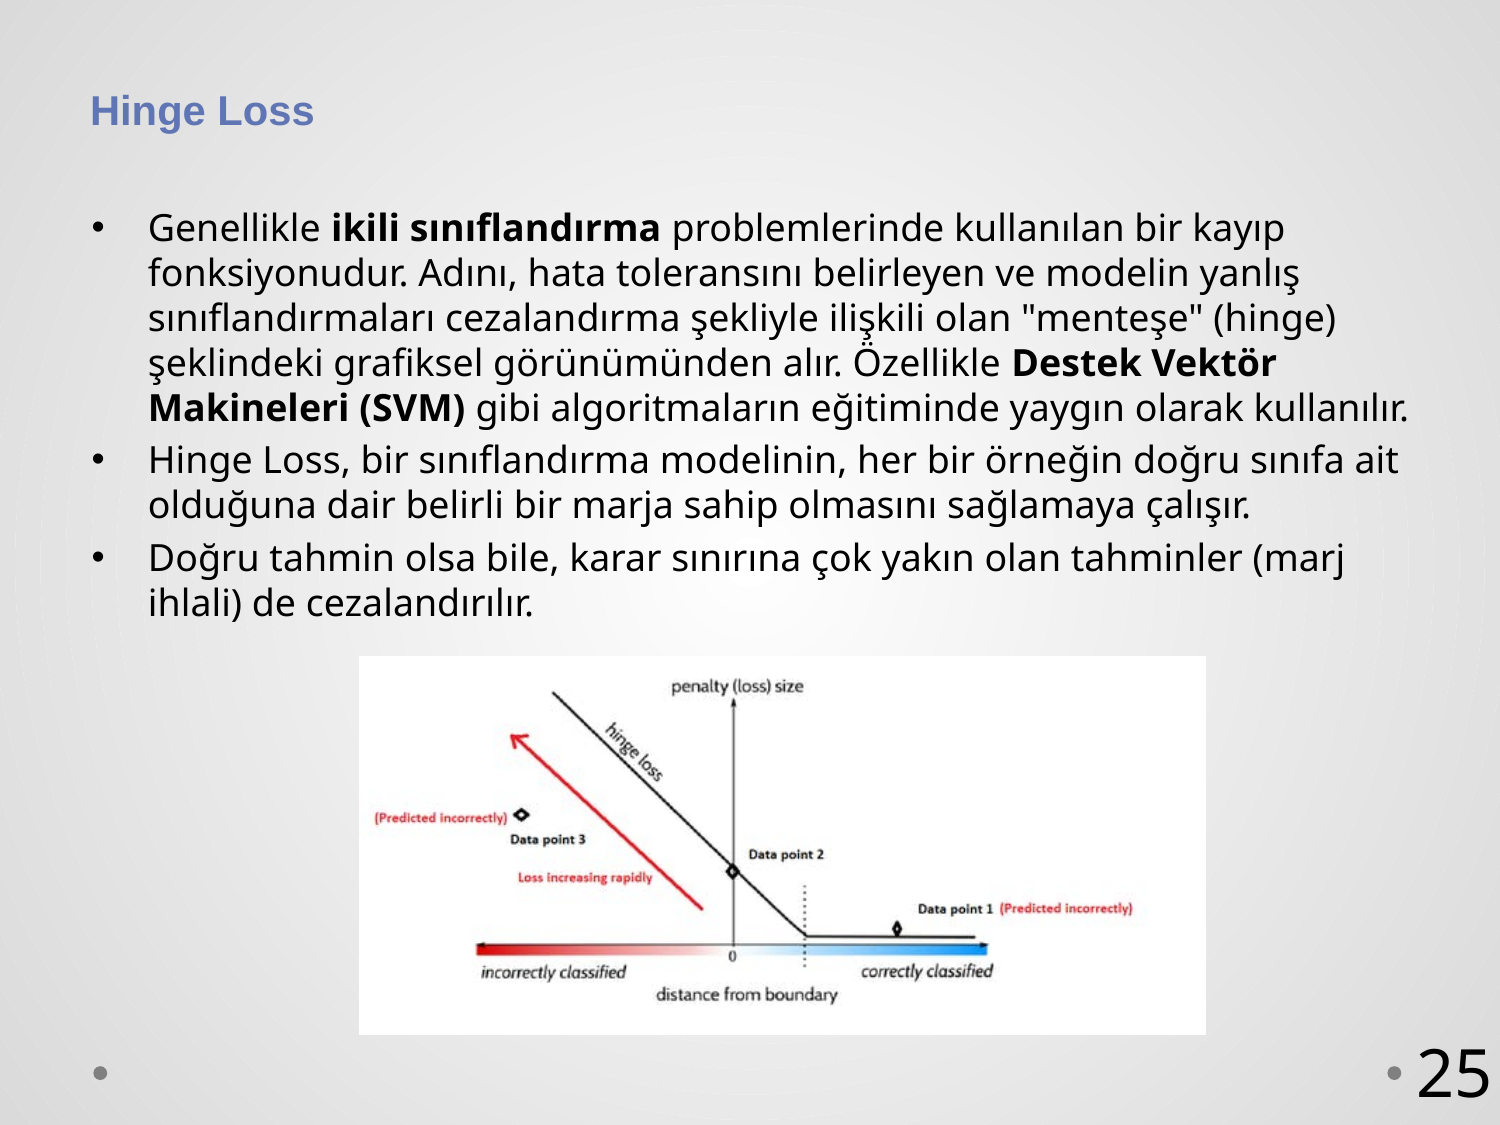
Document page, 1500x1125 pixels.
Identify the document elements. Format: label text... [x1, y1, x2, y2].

list Genellikle ikili sınıflandırma problemlerinde kullanılan bir kayıp fonksiyonudur. Adını, hata toleransını belirleyen ve modelin yanlış sınıflandırmaları cezalandırma şekliyle ilişkili olan "menteşe" (hinge) şeklindeki grafiksel görünümünden alır. Özellikle Destek Vektör Makineleri (SVM) gibi algoritmaların eğitiminde yaygın olarak kullanılır. Hinge Loss, bir sınıflandırma modelinin, her bir örneğin doğru sınıfa ait olduğuna dair belirli bir marja sahip olmasını sağlamaya çalışır. Doğru tahmin olsa bile, karar sınırına çok yakın olan tahminler (marj ihlali) de cezalandırılır. [76, 196, 1427, 994]
slide_number 25 [1411, 1046, 1500, 1107]
picture [359, 656, 1206, 1036]
title Hinge Loss [75, 0, 1425, 263]
